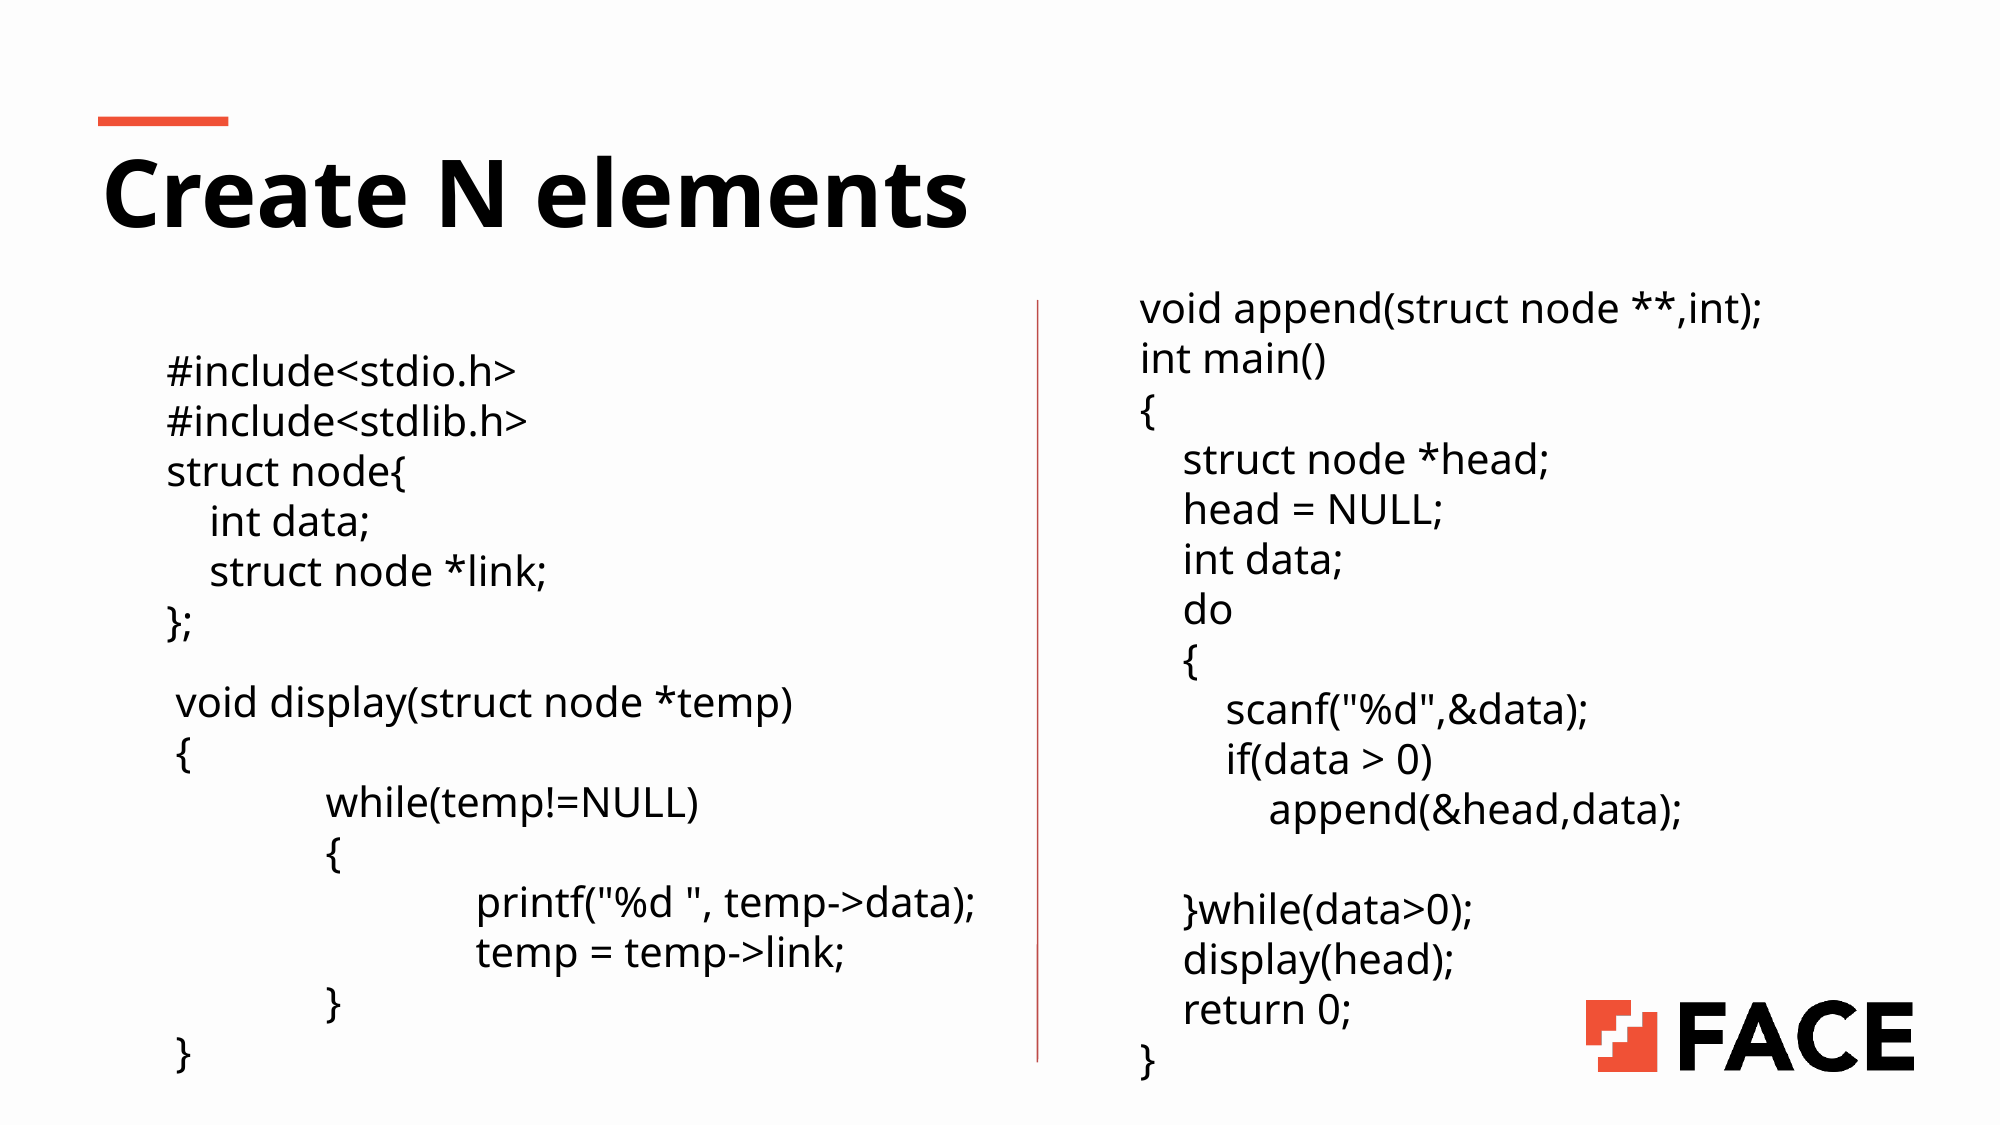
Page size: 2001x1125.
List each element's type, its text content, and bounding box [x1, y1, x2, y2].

picture [1586, 1000, 1915, 1072]
text_box [96, 115, 231, 128]
text_box void display(struct node *temp) { while(temp!=NULL) { printf("%d ", temp->data); temp = temp->link; } } [160, 668, 992, 1084]
text_box void append(struct node **,int); int main() { struct node *head; head = NULL; int data; do { scanf("%d",&data); if(data > 0) append(&head,data); }while(data>0); display(head); return 0; } [1124, 274, 1875, 1090]
text_box #include<stdio.h> #include<stdlib.h> struct node{ int data; struct node *link; }; [151, 337, 563, 753]
text_box Create N elements [86, 126, 1914, 254]
